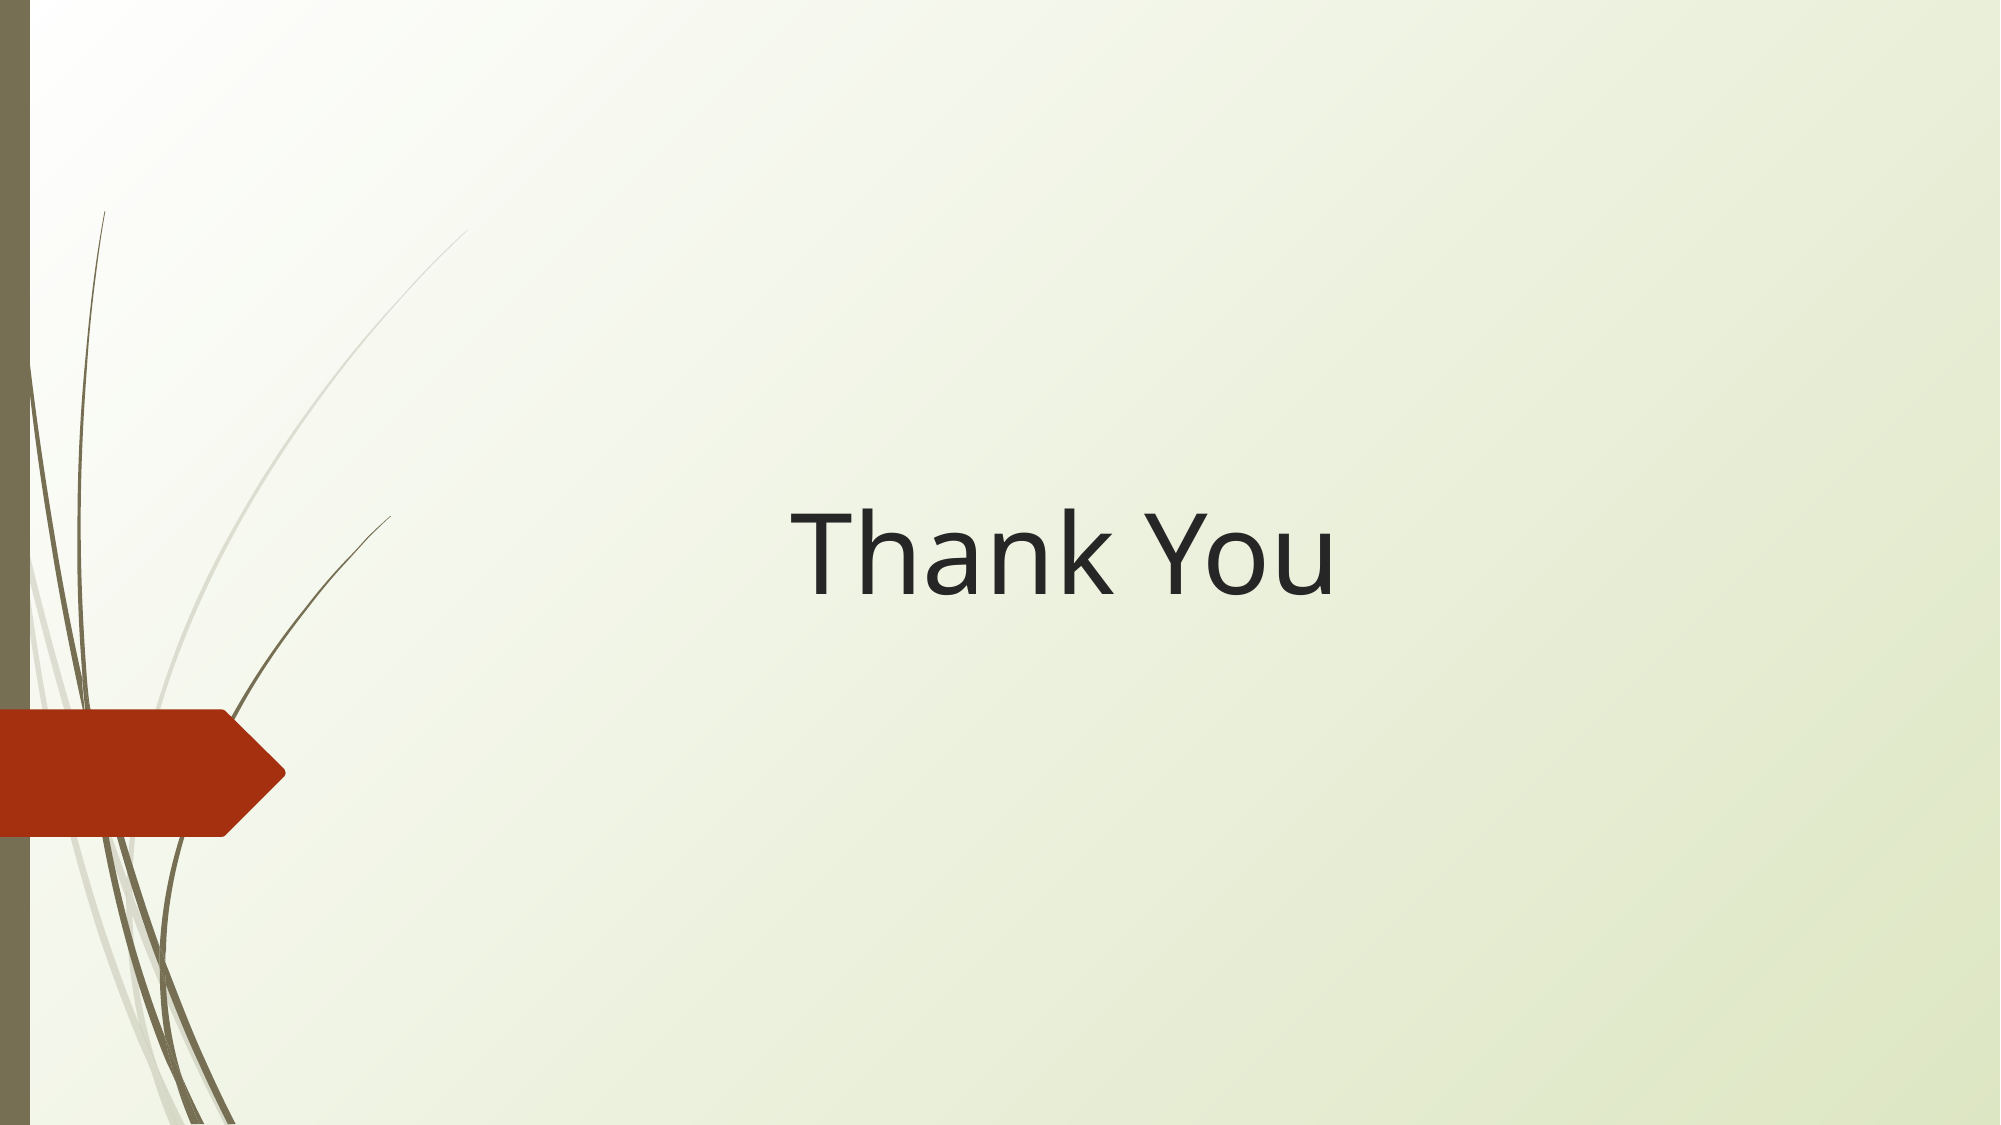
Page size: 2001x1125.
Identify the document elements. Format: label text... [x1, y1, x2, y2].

title Thank You [424, 270, 1888, 633]
